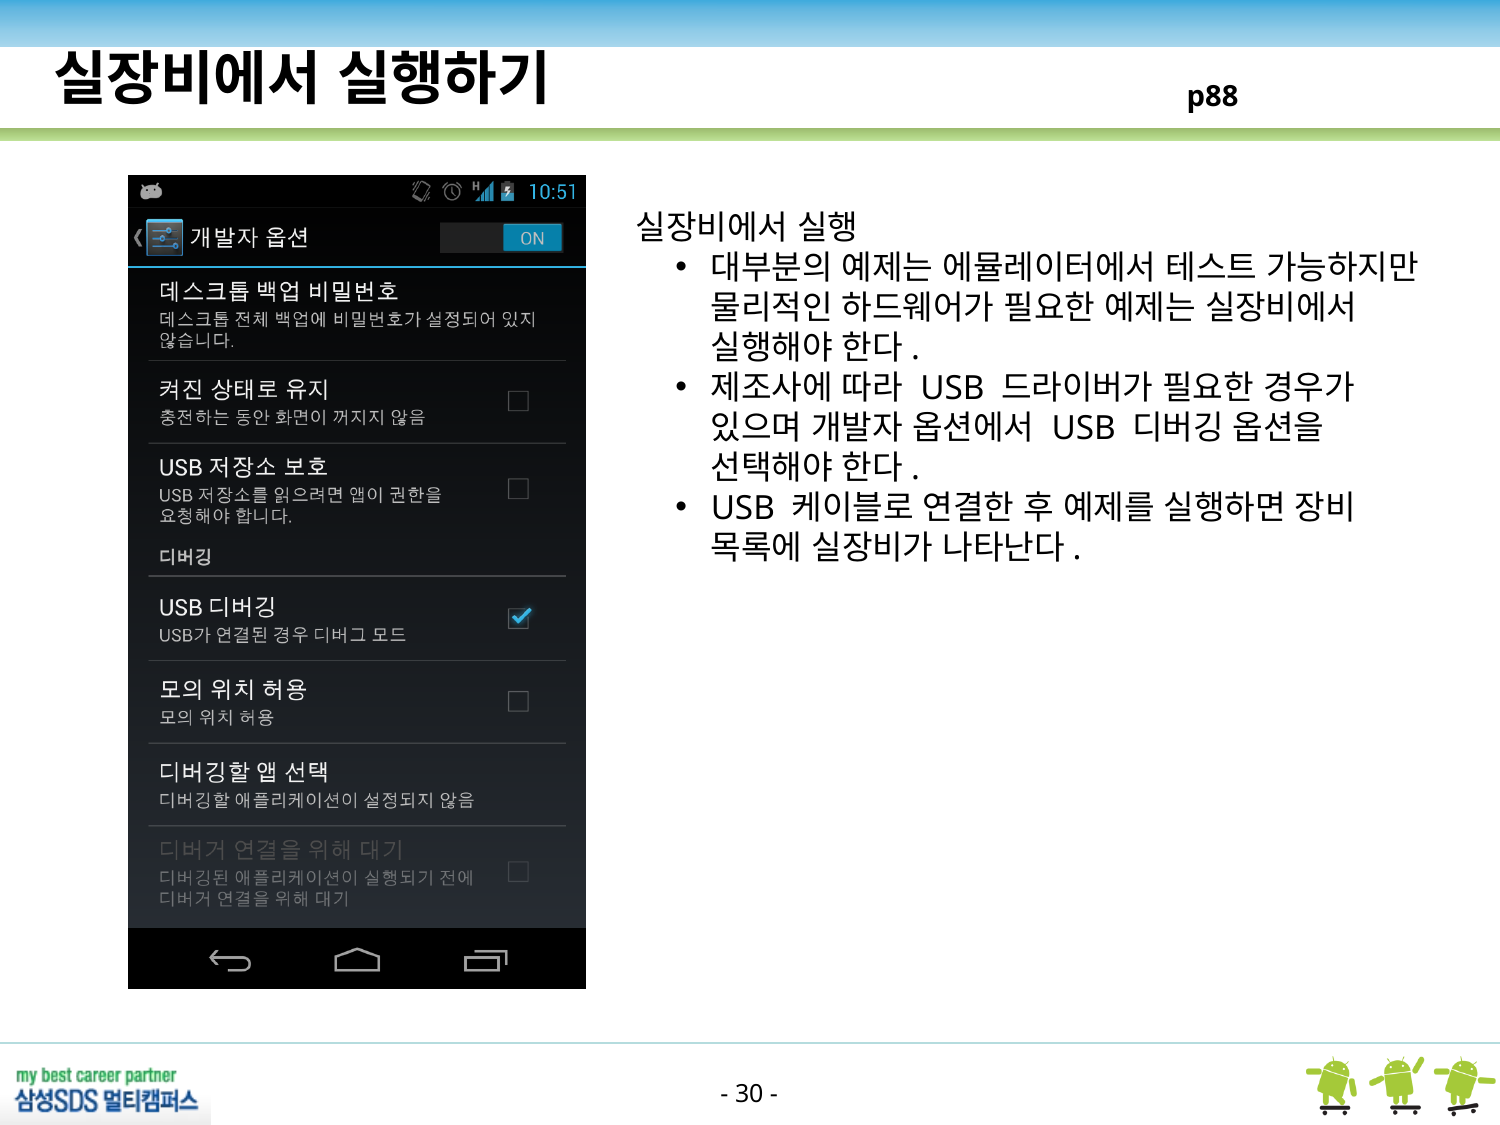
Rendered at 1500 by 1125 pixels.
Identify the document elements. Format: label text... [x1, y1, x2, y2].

slide_number - 30 - [574, 1070, 925, 1125]
picture [128, 175, 587, 989]
text_box 실장비에서 실행하기 [53, 42, 971, 111]
picture [1300, 1048, 1500, 1125]
text_box 실장비에서 실행 대부분의 예제는 에뮬레이터에서 테스트 가능하지만 물리적인 하드웨어가 필요한 예제는 실장비에서 실행해야 한다. 제조사에 따라 USB 드라이버가 필요한 경우가 있으며 개발자 옵션에서 USB 디버깅 옵션을 선택해야 한다. USB 케이블로 연결한 후 예제를 실행하면 장비 목록에 실장비가 나타난다. [621, 199, 1442, 574]
text_box p88 [1171, 70, 1500, 120]
picture [0, 1060, 211, 1125]
picture [0, 0, 1500, 47]
